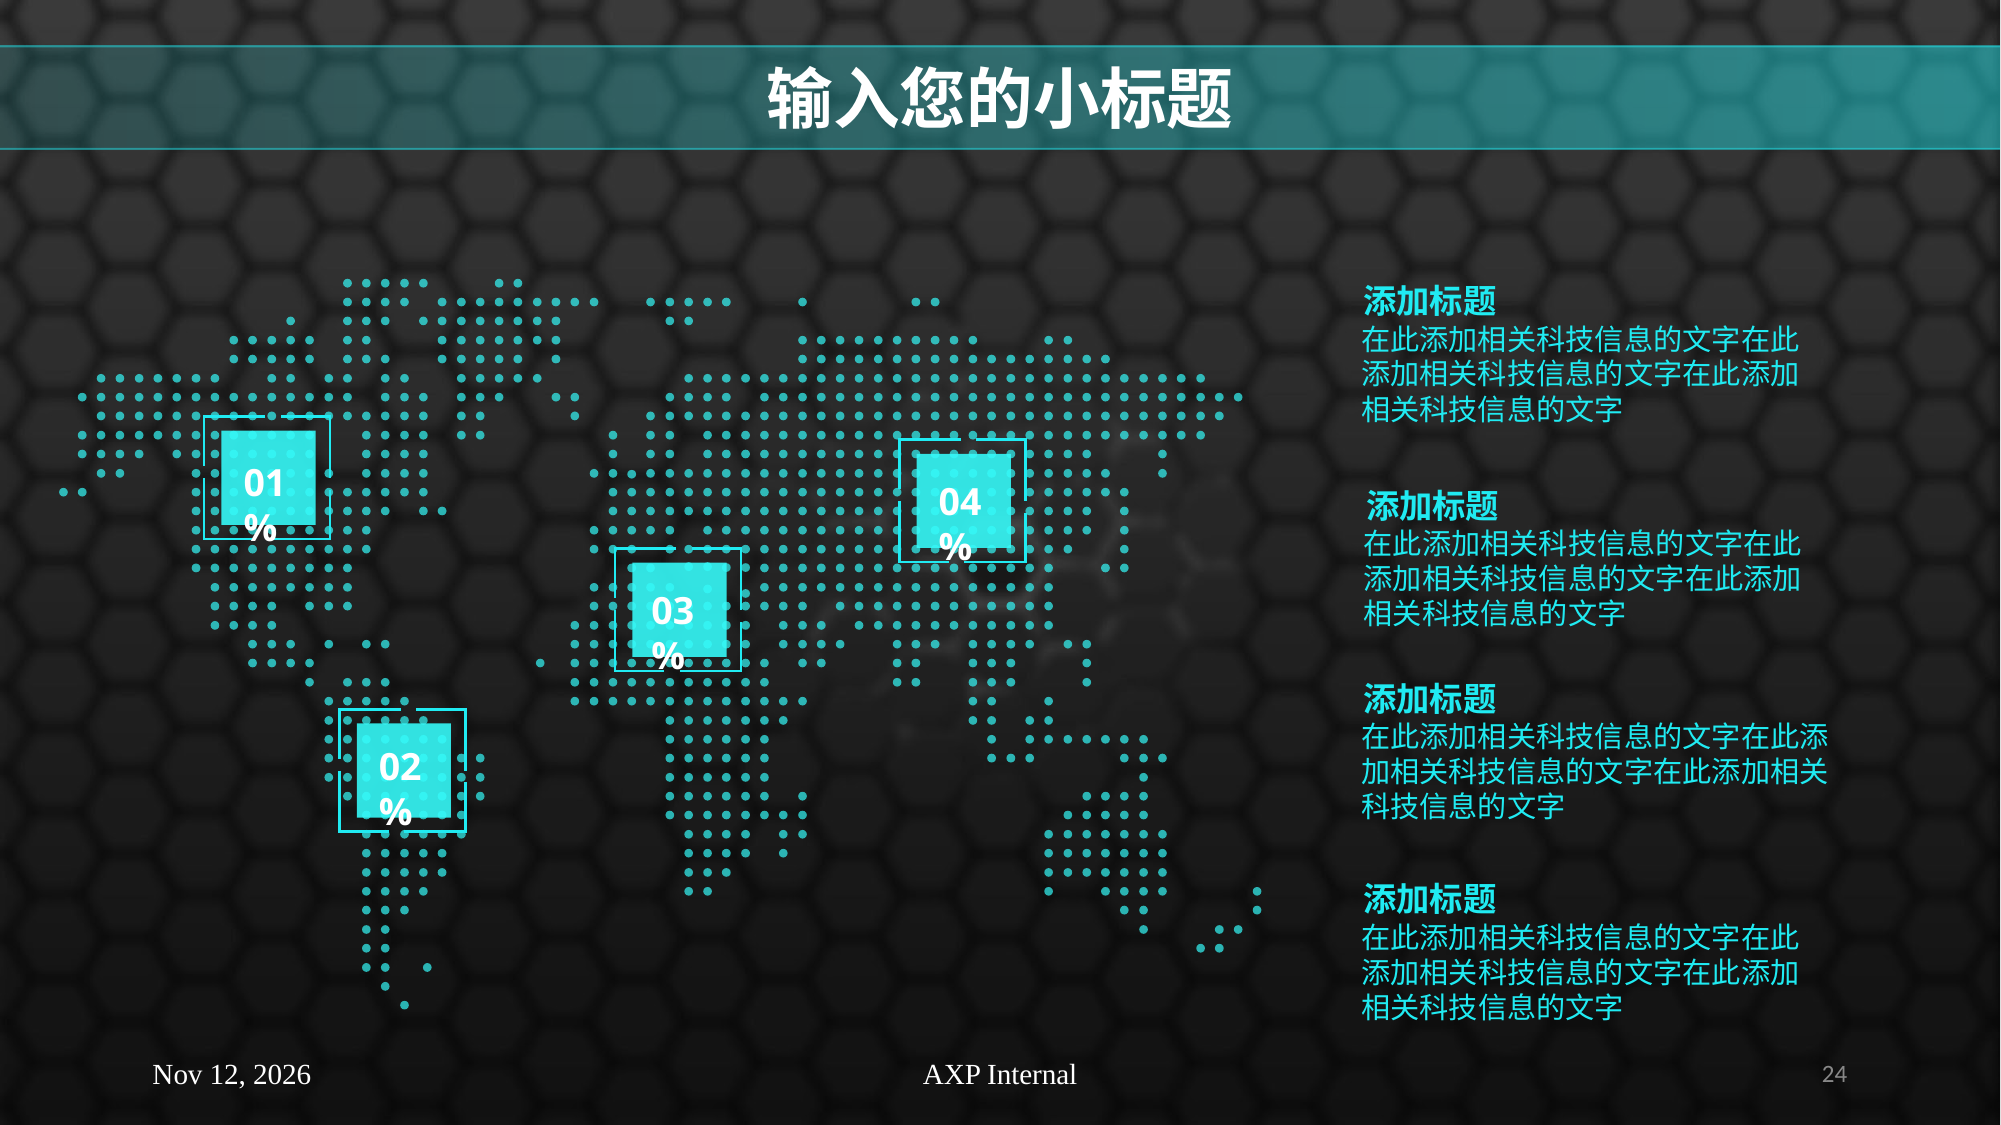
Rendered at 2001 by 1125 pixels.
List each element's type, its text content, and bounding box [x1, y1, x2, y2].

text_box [1345, 870, 1816, 1033]
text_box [339, 709, 466, 832]
picture [0, 0, 2001, 1125]
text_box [203, 416, 331, 540]
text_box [1348, 477, 1846, 640]
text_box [1345, 272, 1842, 435]
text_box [58, 278, 1262, 1010]
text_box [614, 548, 742, 672]
slide_number 24 [1412, 1042, 1863, 1103]
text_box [0, 46, 2000, 150]
slide_number 25-Jan-21 [137, 1042, 588, 1103]
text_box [1345, 670, 1853, 833]
footer AXP Internal [662, 1042, 1338, 1103]
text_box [899, 439, 1026, 563]
